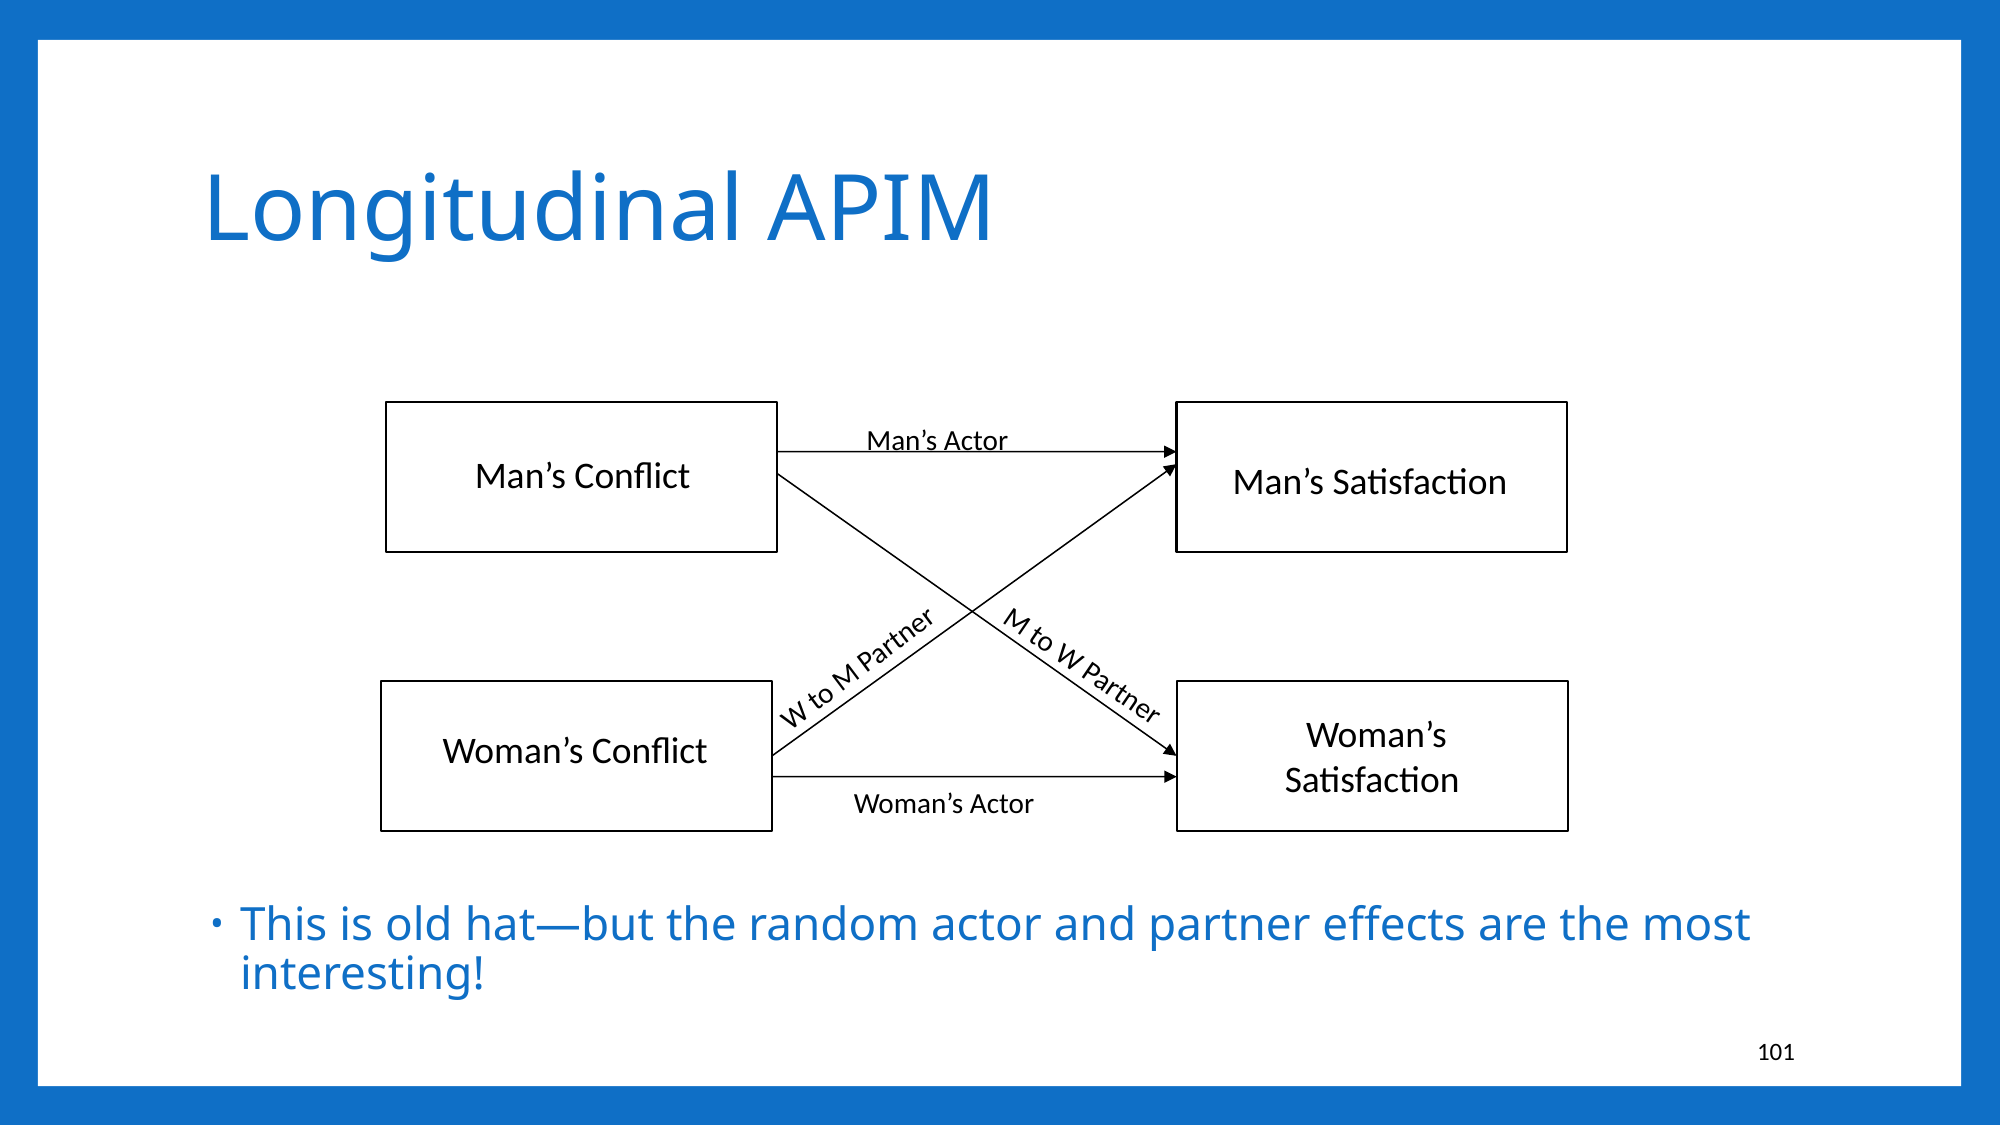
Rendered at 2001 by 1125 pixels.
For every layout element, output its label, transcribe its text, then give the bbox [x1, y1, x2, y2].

text_box M to W Partner [981, 584, 1175, 758]
list This is old hat—but the random actor and partner effects are the most interesting! [187, 337, 1808, 1000]
title Longitudinal APIM [187, 99, 1808, 323]
text_box Man’s Actor [851, 414, 1164, 464]
text_box Woman’s Actor [838, 776, 1152, 827]
text_box [1038, 464, 1175, 565]
text_box [1152, 770, 1175, 783]
slide_number 101 [1530, 1020, 1811, 1081]
text_box [1162, 751, 1171, 756]
text_box [385, 400, 779, 553]
text_box W to M Partner [774, 522, 1066, 791]
text_box [1175, 400, 1569, 553]
text_box [379, 679, 774, 832]
text_box [1164, 445, 1175, 458]
text_box [1175, 679, 1569, 832]
